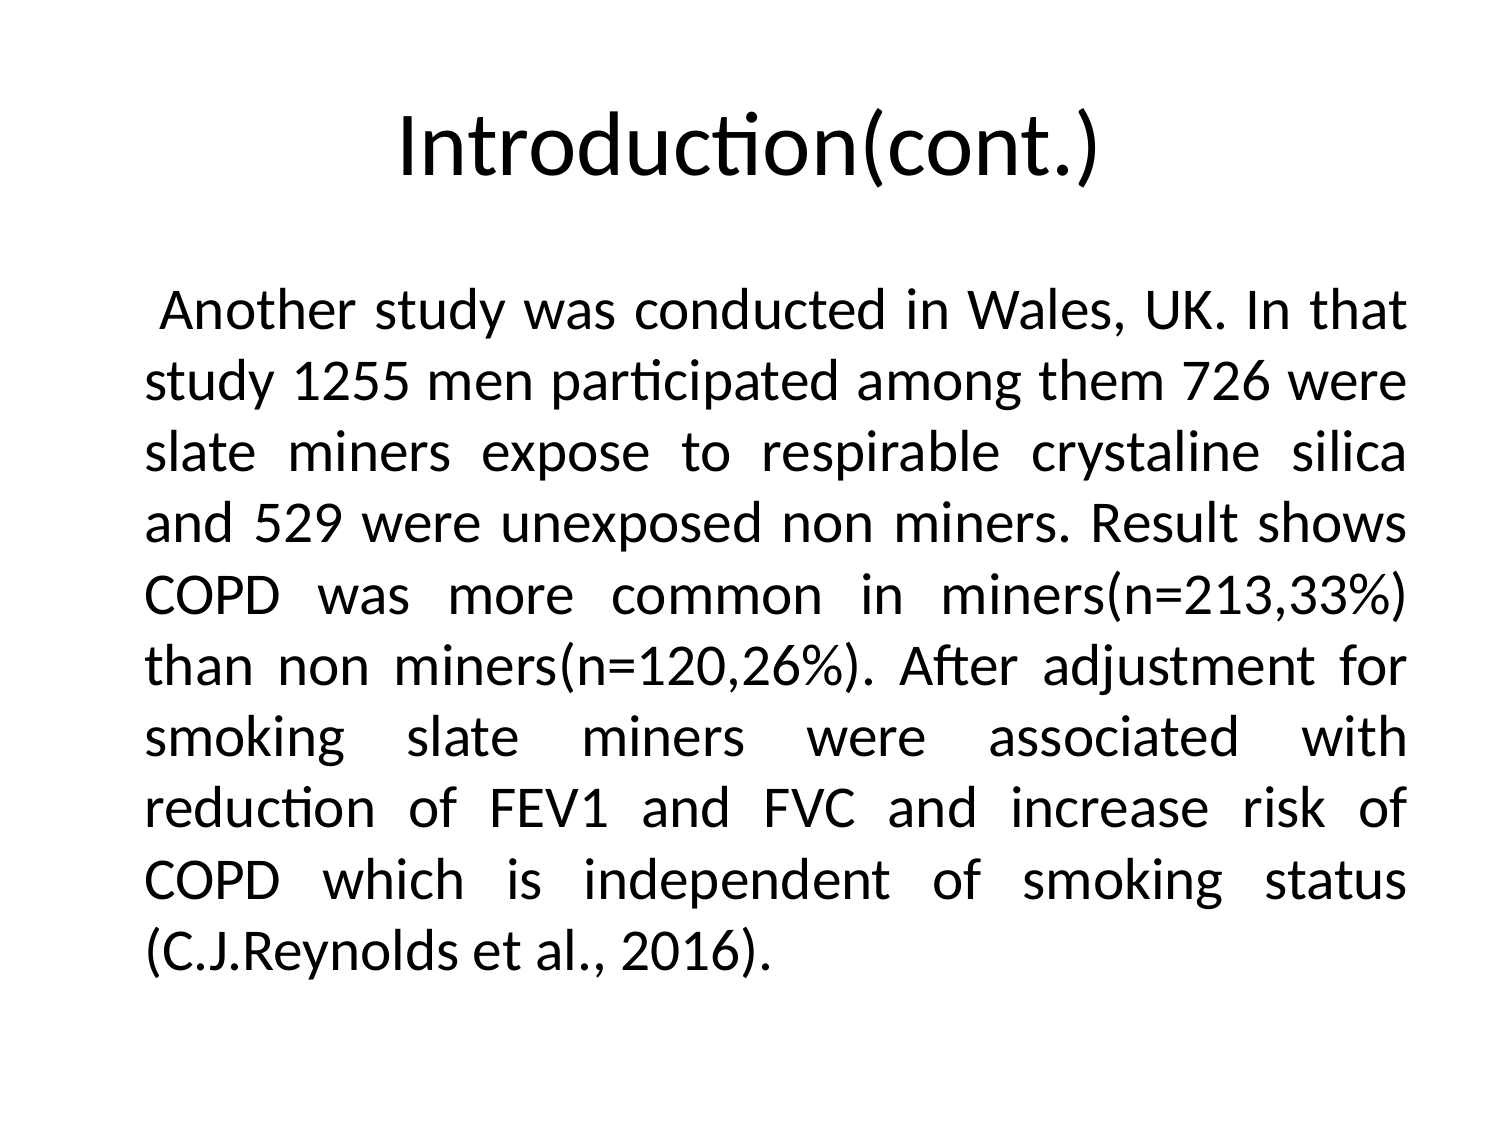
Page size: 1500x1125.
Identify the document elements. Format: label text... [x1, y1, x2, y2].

list Another study was conducted in Wales, UK. In that study 1255 men participated among them 726 were slate miners expose to respirable crystaline silica and 529 were unexposed non miners. Result shows COPD was more common in miners(n=213,33%) than non miners(n=120,26%). After adjustment for smoking slate miners were associated with reduction of FEV1 and FVC and increase risk of COPD which is independent of smoking status (C.J.Reynolds et al., 2016). [75, 262, 1425, 1005]
title Introduction(cont.) [75, 45, 1425, 233]
